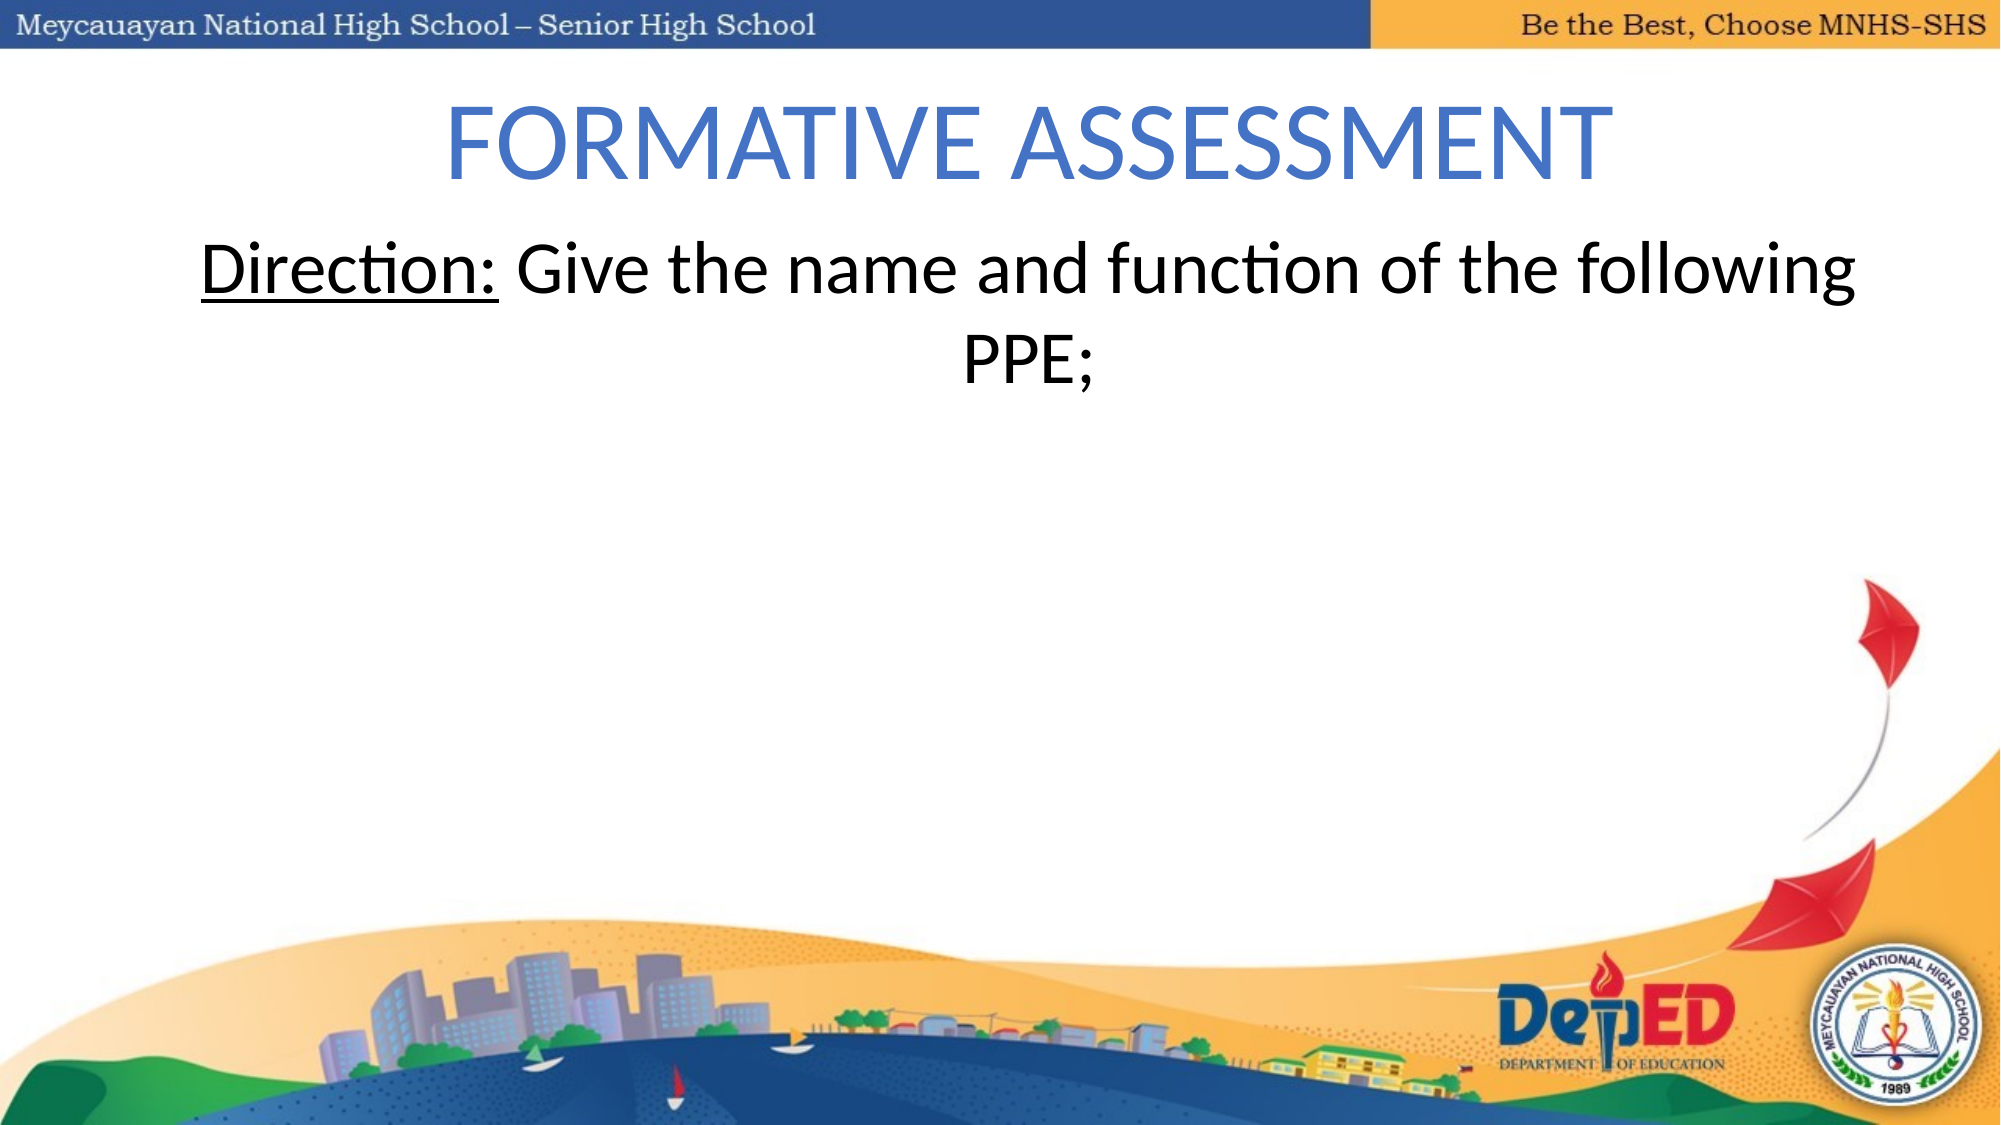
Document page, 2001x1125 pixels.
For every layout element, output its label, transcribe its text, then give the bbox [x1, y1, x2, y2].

text_box Direction: Give the name and function of the following PPE; [143, 211, 1916, 497]
text_box FORMATIVE ASSESSMENT [423, 59, 1636, 210]
picture [0, 0, 2001, 1125]
